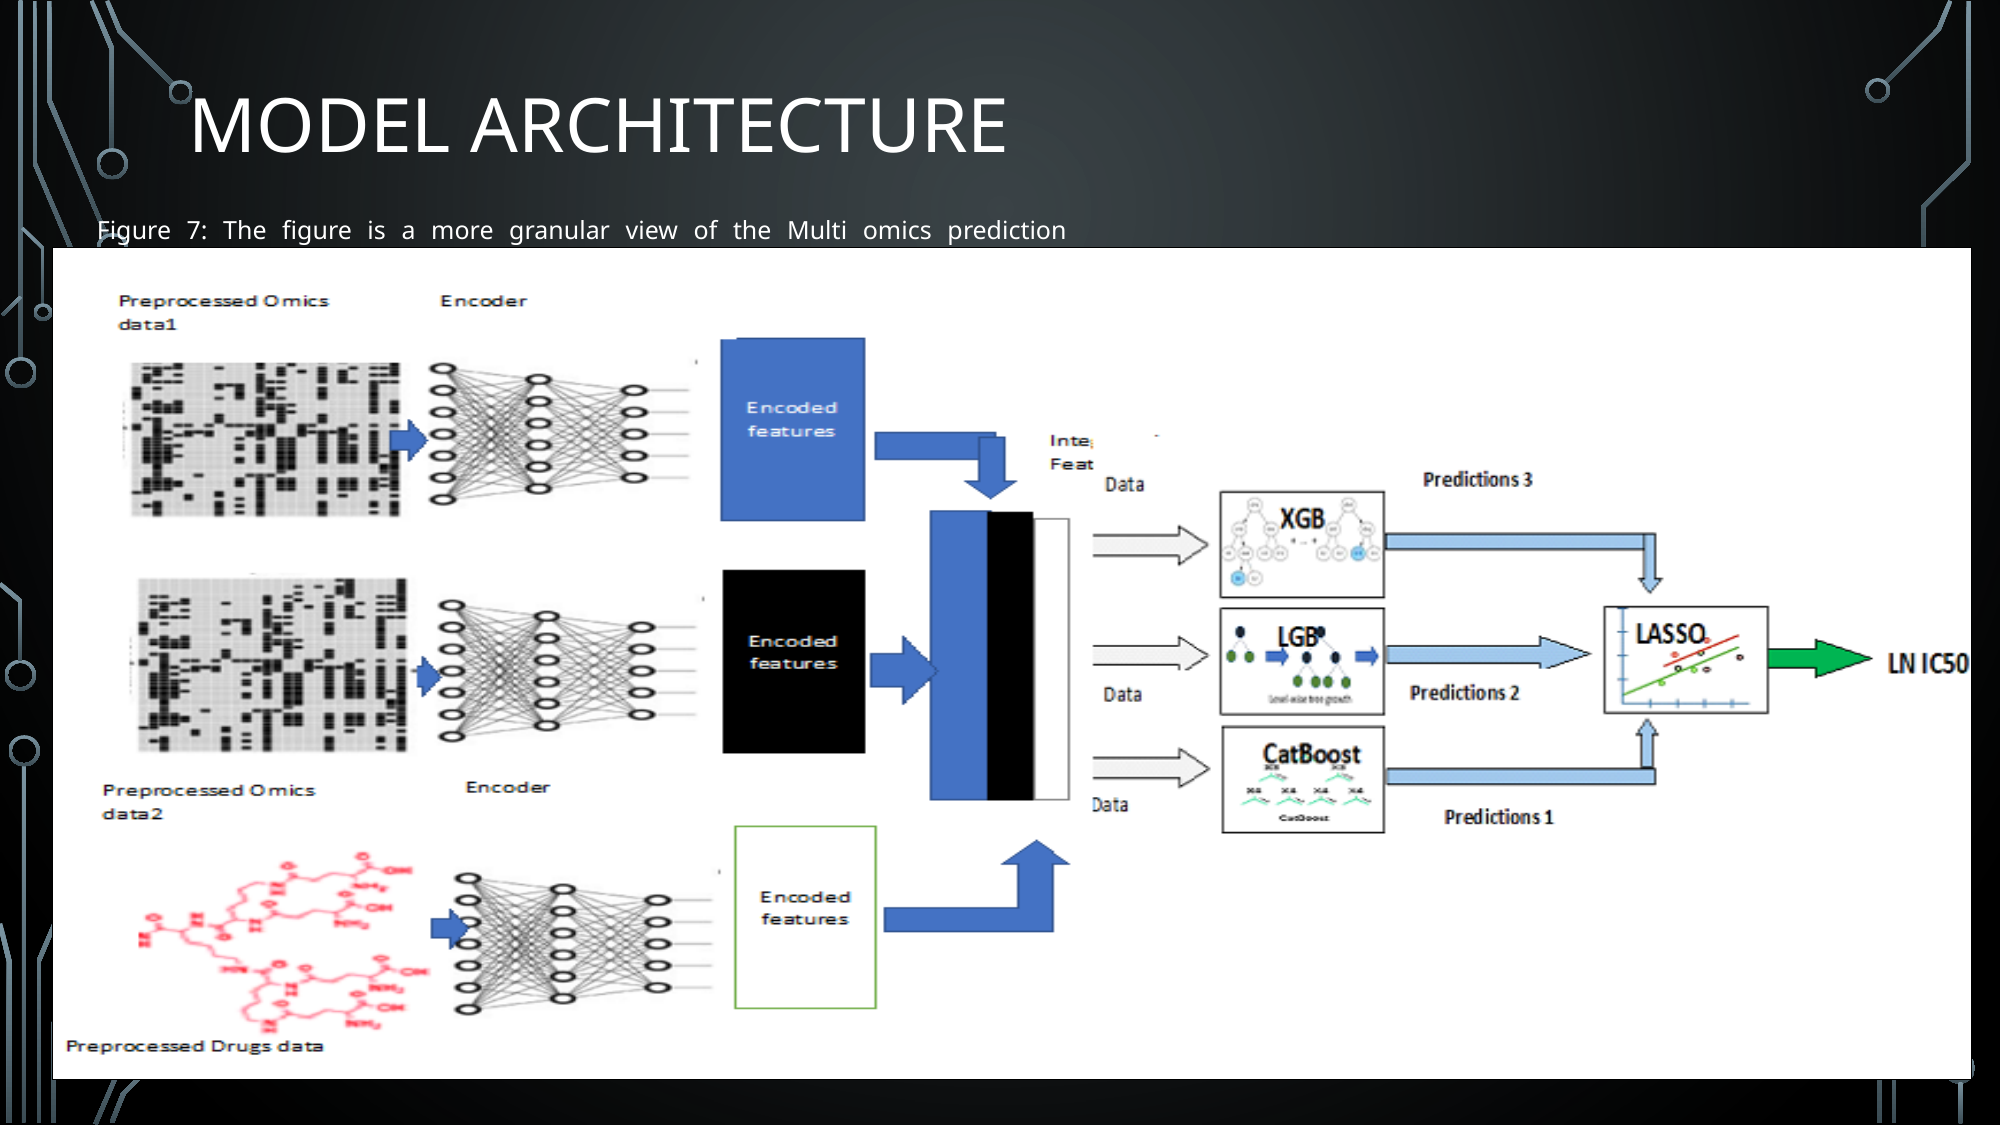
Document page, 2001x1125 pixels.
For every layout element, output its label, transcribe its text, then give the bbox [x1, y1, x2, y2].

text_box [52, 247, 1972, 1080]
text_box Model Architecture [173, 7, 1799, 247]
text_box Figure 7: The figure is a more granular view of the Multi omics prediction architecture. [82, 192, 1084, 297]
